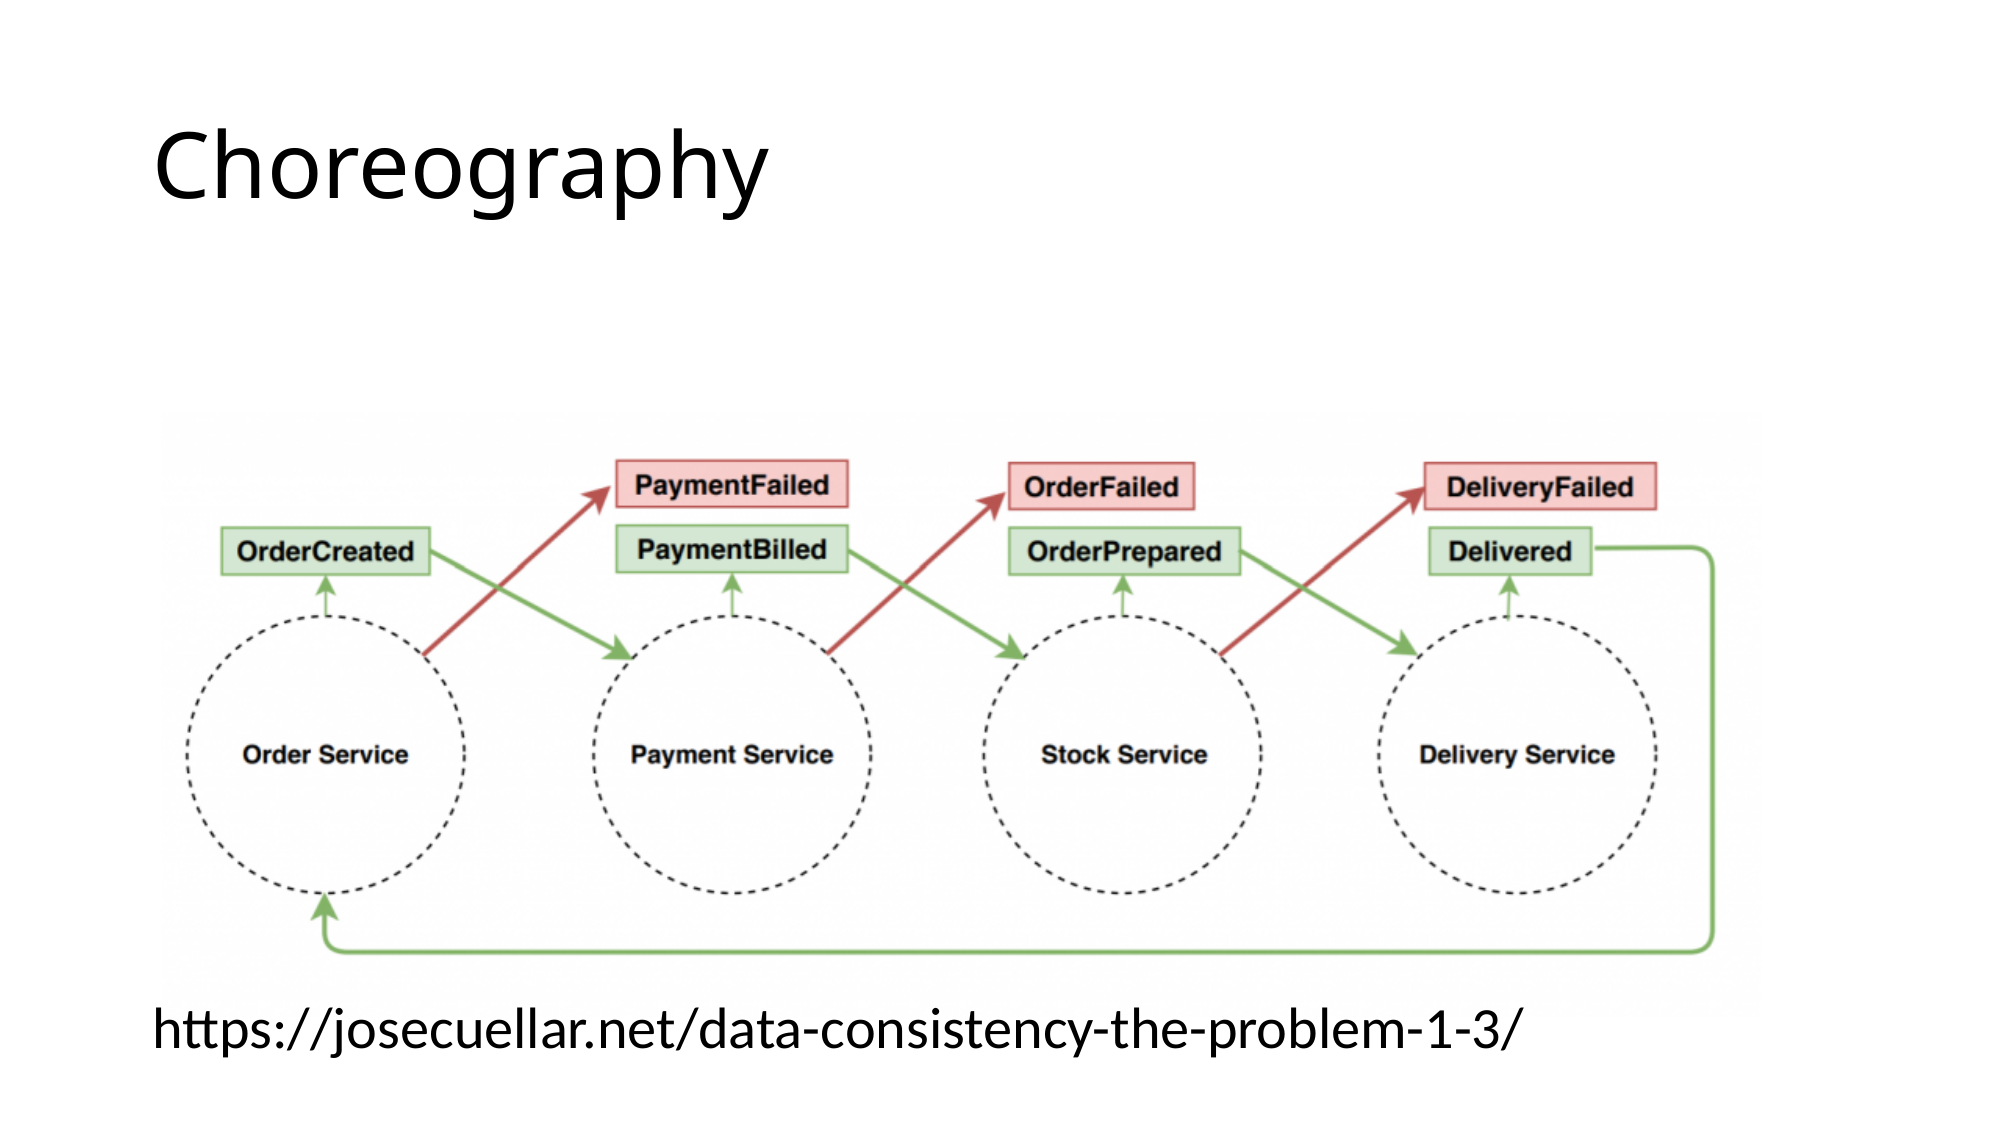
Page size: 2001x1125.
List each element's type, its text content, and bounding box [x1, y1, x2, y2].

title Choreography [137, 59, 1863, 278]
picture [161, 412, 1762, 1018]
list https://josecuellar.net/data-consistency-the-problem-1-3/ [137, 990, 1863, 1086]
